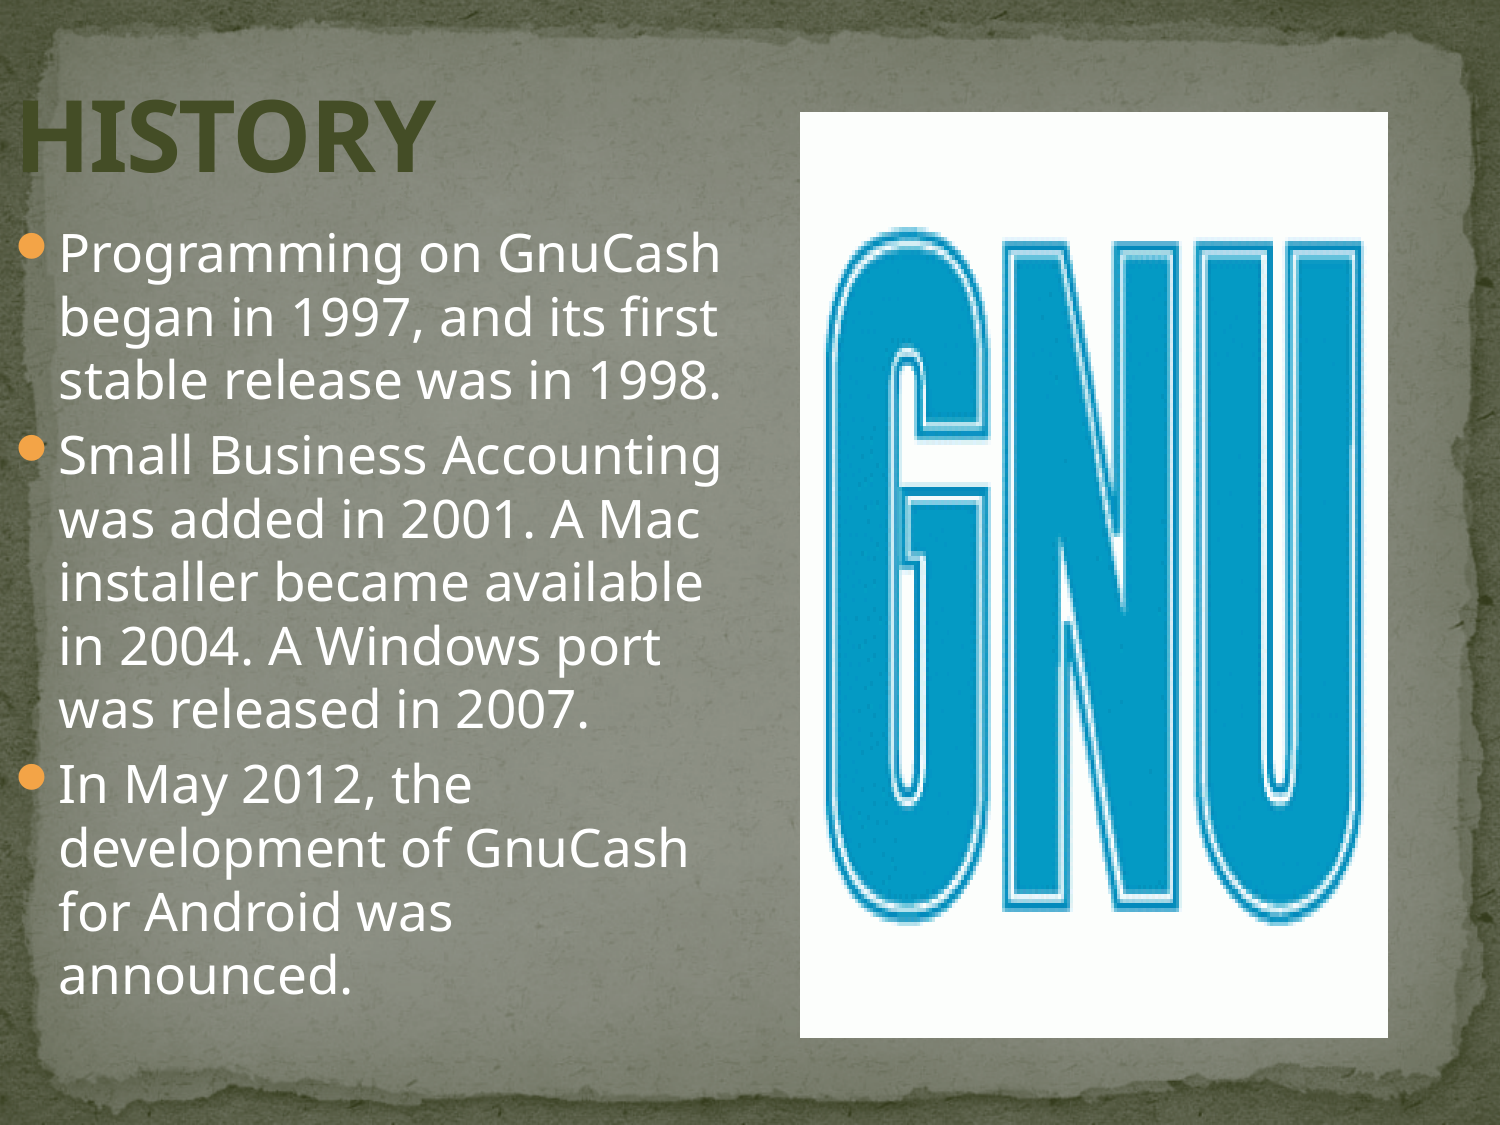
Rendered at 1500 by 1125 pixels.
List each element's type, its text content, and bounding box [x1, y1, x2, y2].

title HISTORY [0, 24, 813, 200]
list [801, 114, 1387, 1036]
list Programming on GnuCash began in 1997, and its first stable release was in 1998. Small Business Accounting was added in 2001. A Mac installer became available in 2004. A Windows port was released in 2007. In May 2012, the development of GnuCash for Android was announced. [0, 212, 741, 1125]
